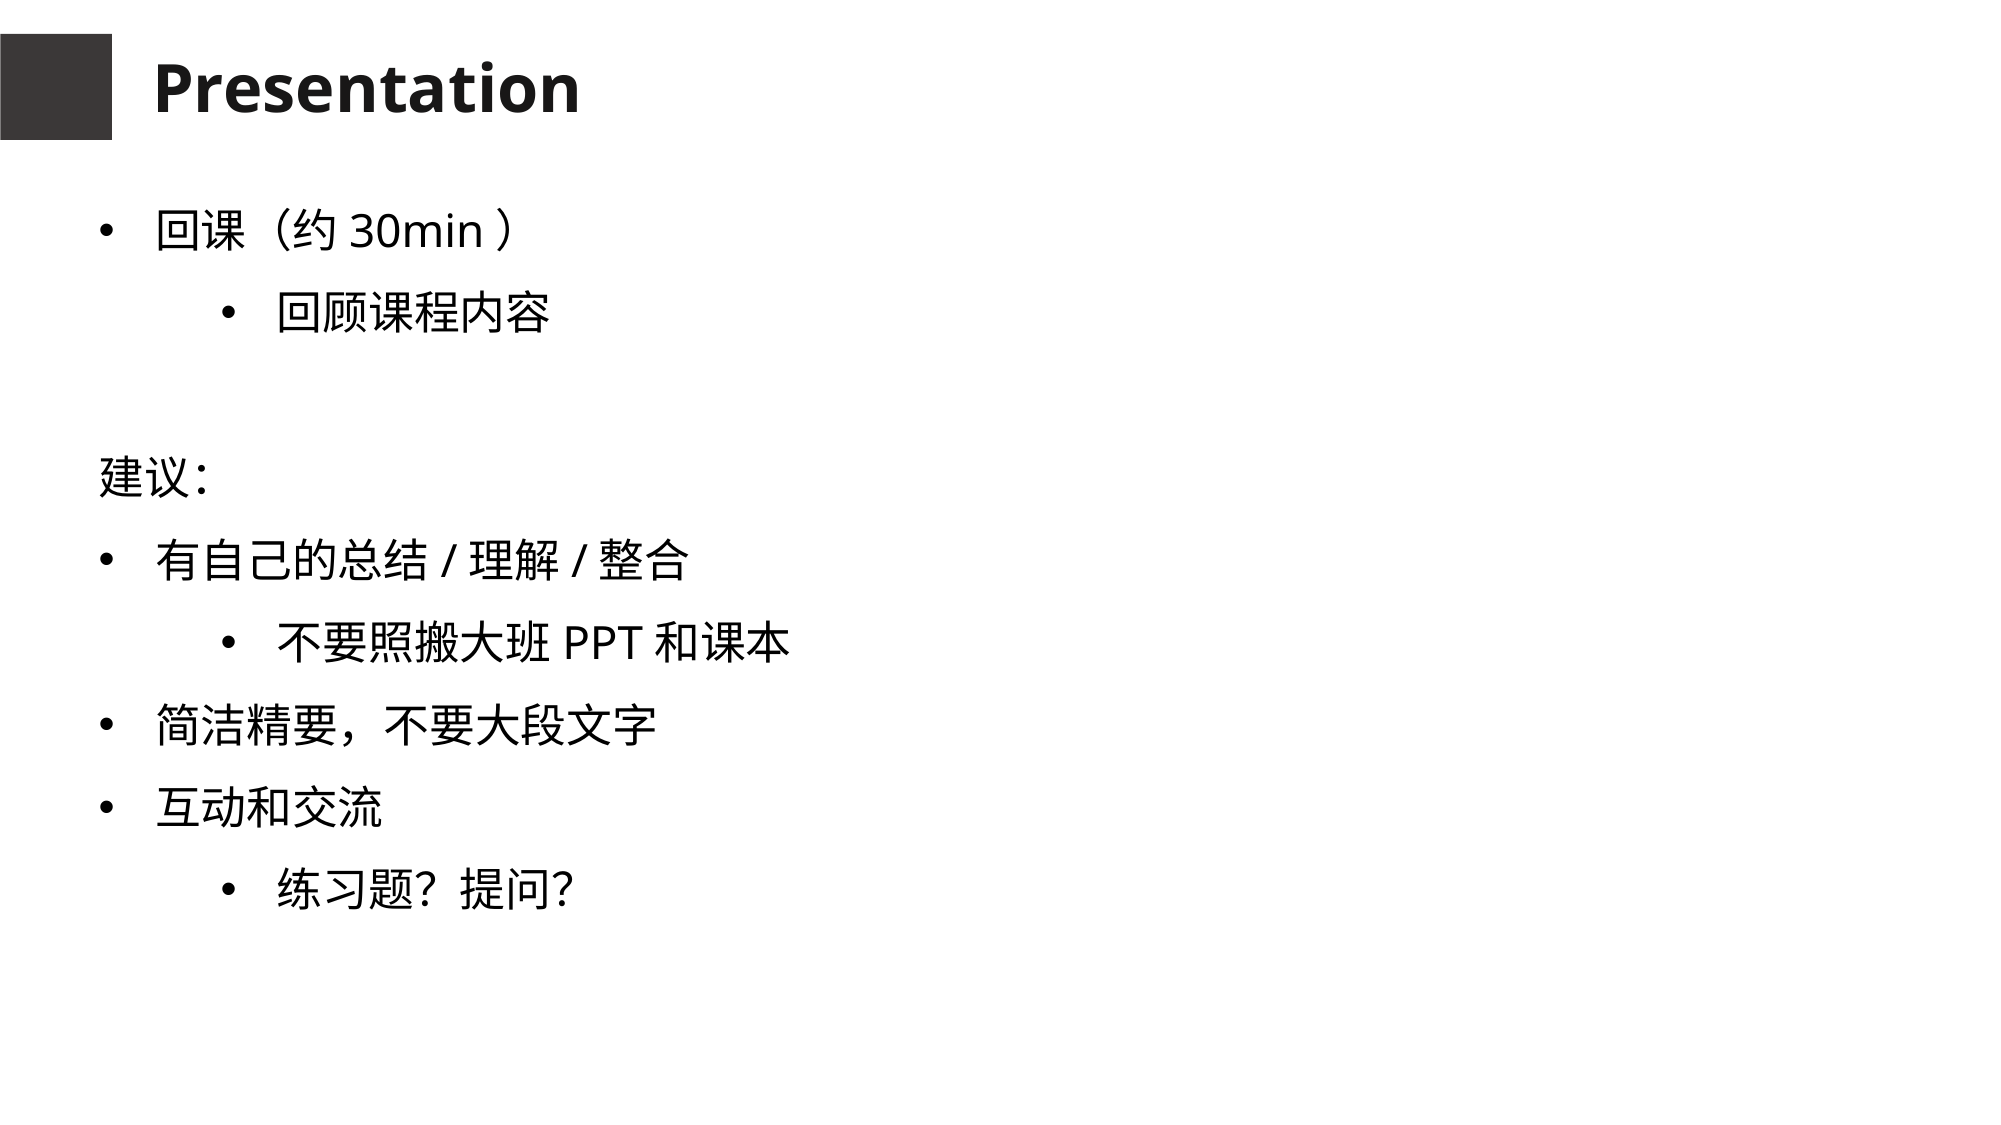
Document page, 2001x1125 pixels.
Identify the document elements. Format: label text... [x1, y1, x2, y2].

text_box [0, 6, 1715, 140]
text_box 回课（约30min） 回顾课程内容 建议： 有自己的总结/理解/整合 不要照搬大班PPT和课本 简洁精要，不要大段文字 互动和交流 练习题？提问？ [84, 166, 1878, 924]
